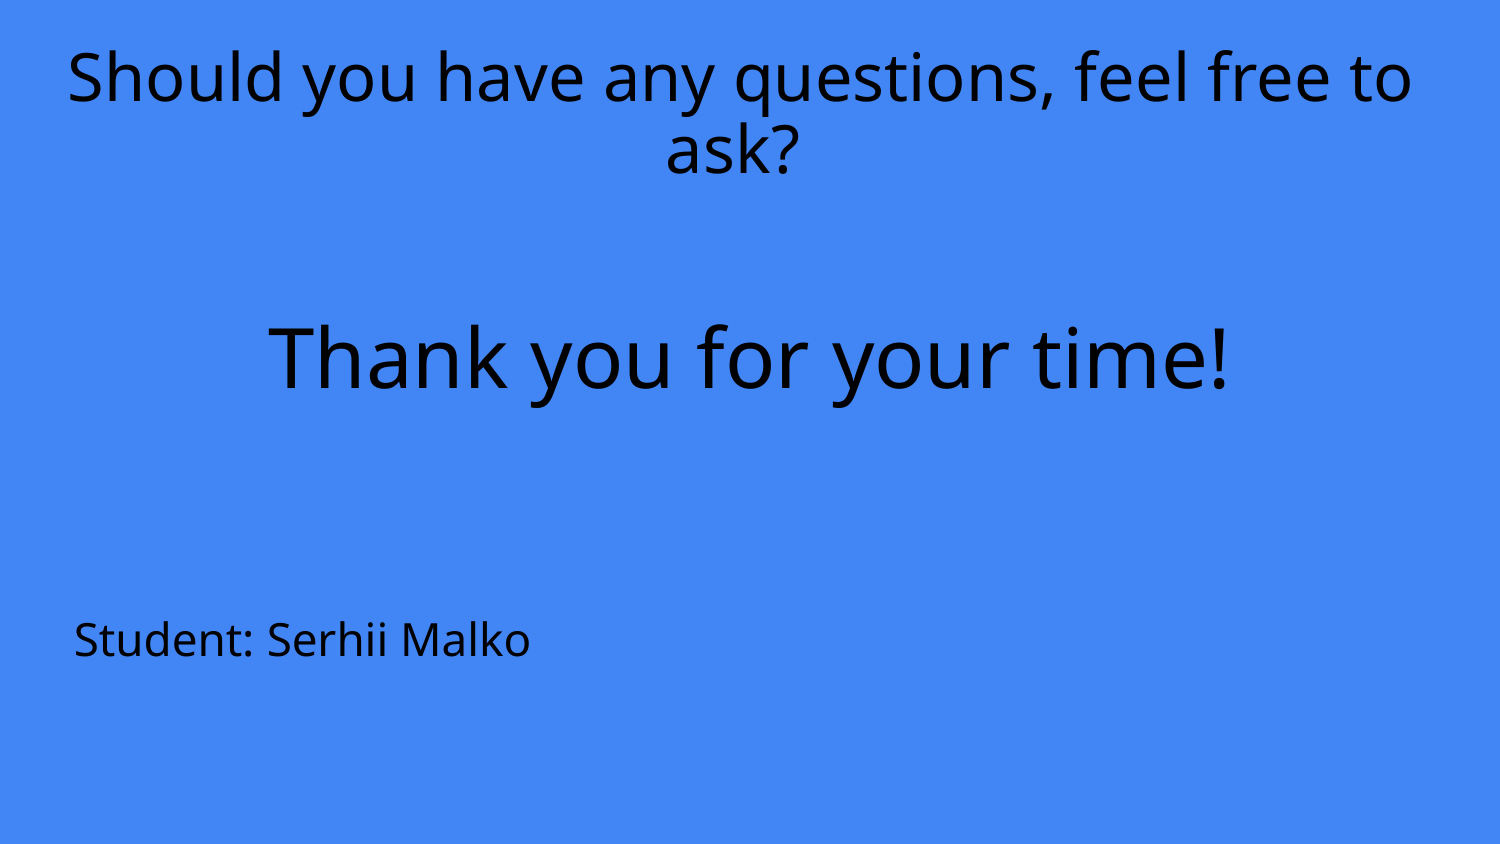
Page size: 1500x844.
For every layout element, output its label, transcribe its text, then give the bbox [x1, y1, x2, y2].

text_box Thank you for your time! Student: Serhii Malko [59, 277, 1441, 736]
text_box Should you have any questions, feel free to ask? [24, 36, 1459, 209]
